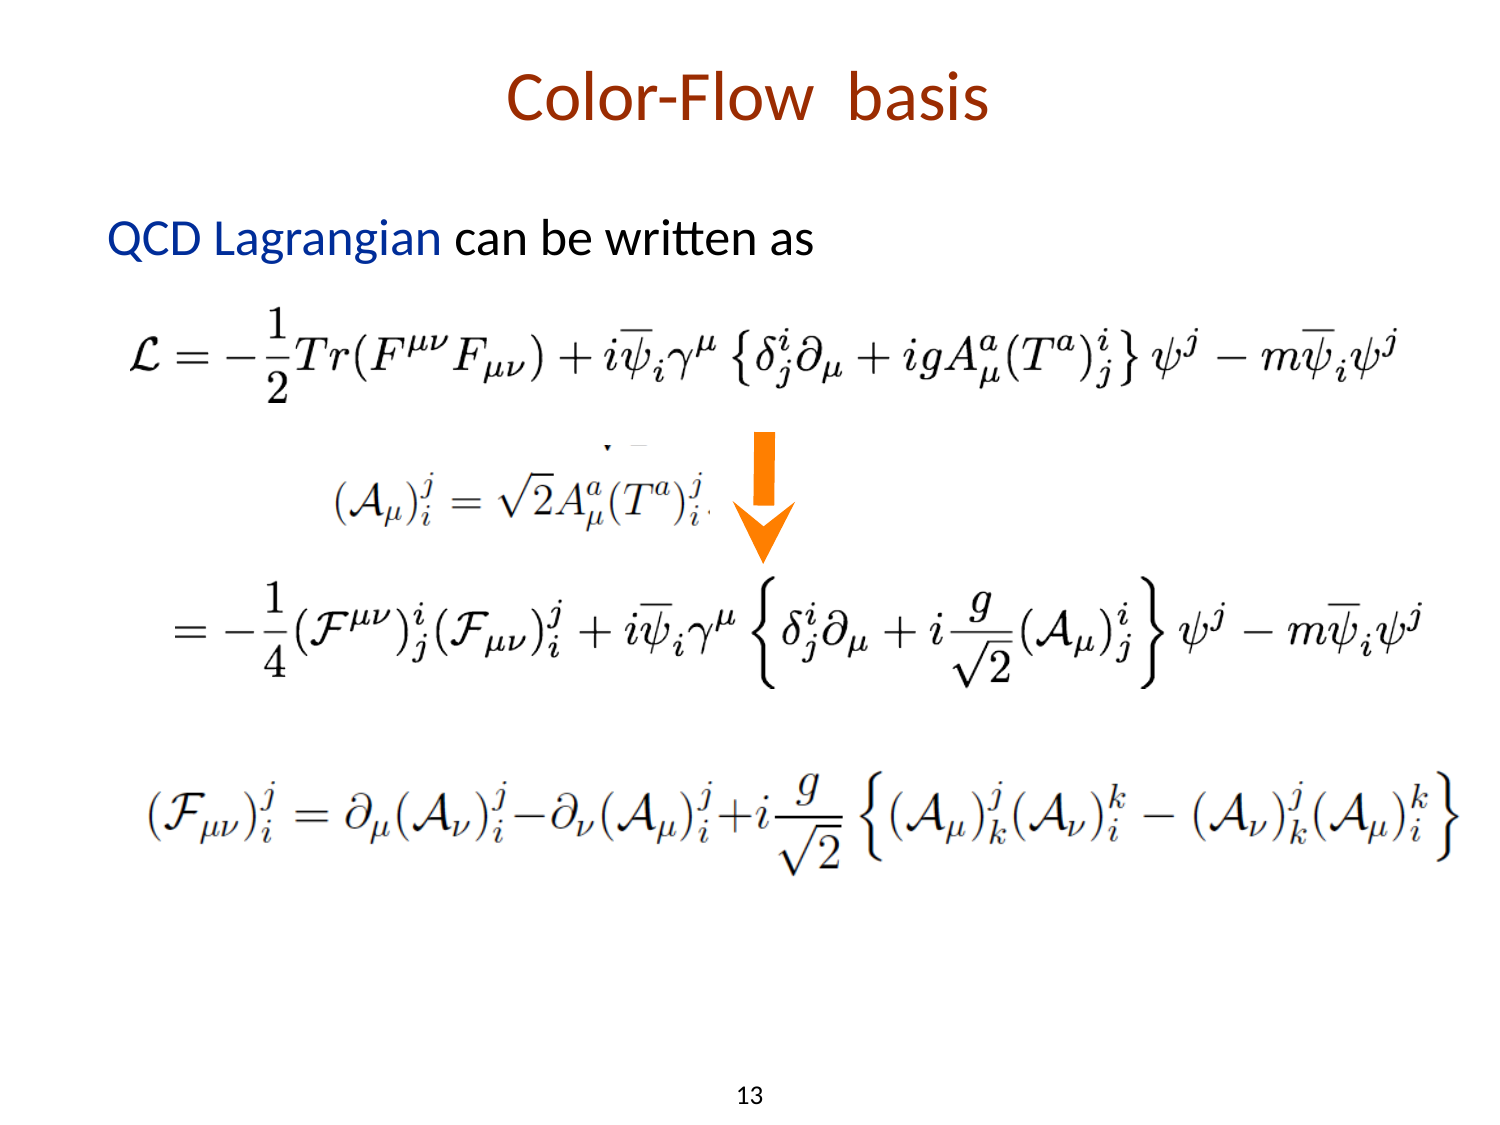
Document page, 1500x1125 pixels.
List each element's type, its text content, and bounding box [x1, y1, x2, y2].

picture [318, 445, 710, 537]
text_box [757, 551, 770, 564]
picture [133, 766, 1467, 889]
picture [175, 575, 1422, 689]
picture [130, 305, 1398, 404]
title Color-Flow basis [240, 32, 1257, 153]
text_box 13 [725, 1072, 773, 1111]
text_box QCD Lagrangian can be written as [106, 197, 1266, 271]
